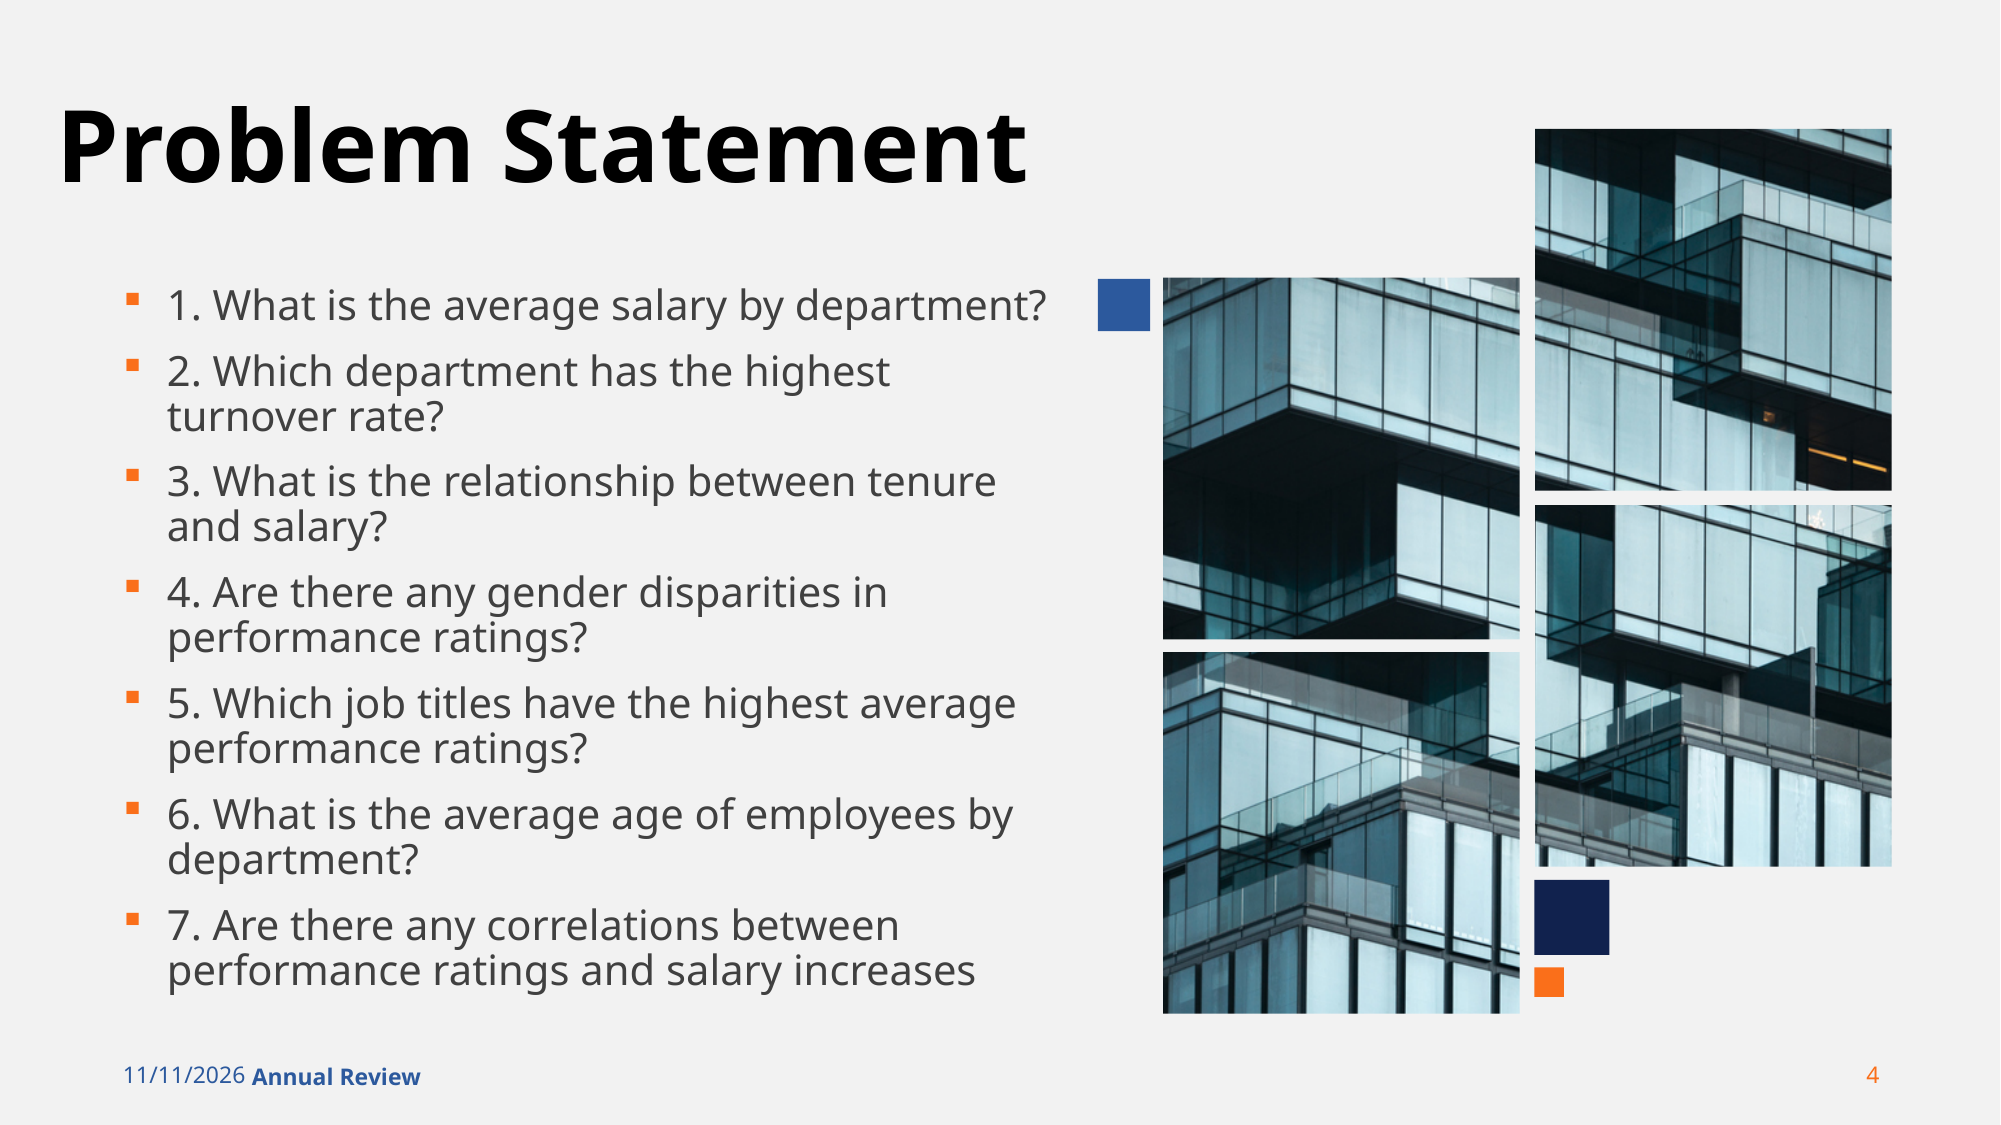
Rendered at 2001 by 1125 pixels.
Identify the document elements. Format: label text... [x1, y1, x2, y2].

picture [1163, 128, 1892, 1014]
list 1. What is the average salary by department? 2. Which department has the highest turnover rate? 3. What is the relationship between tenure and salary? 4. Are there any gender disparities in performance ratings? 5. Which job titles have the highest average performance ratings? 6. What is the average age of employees by department? 7. Are there any correlations between performance ratings and salary increases [108, 276, 1067, 1001]
title Problem Statement [41, 88, 1100, 225]
